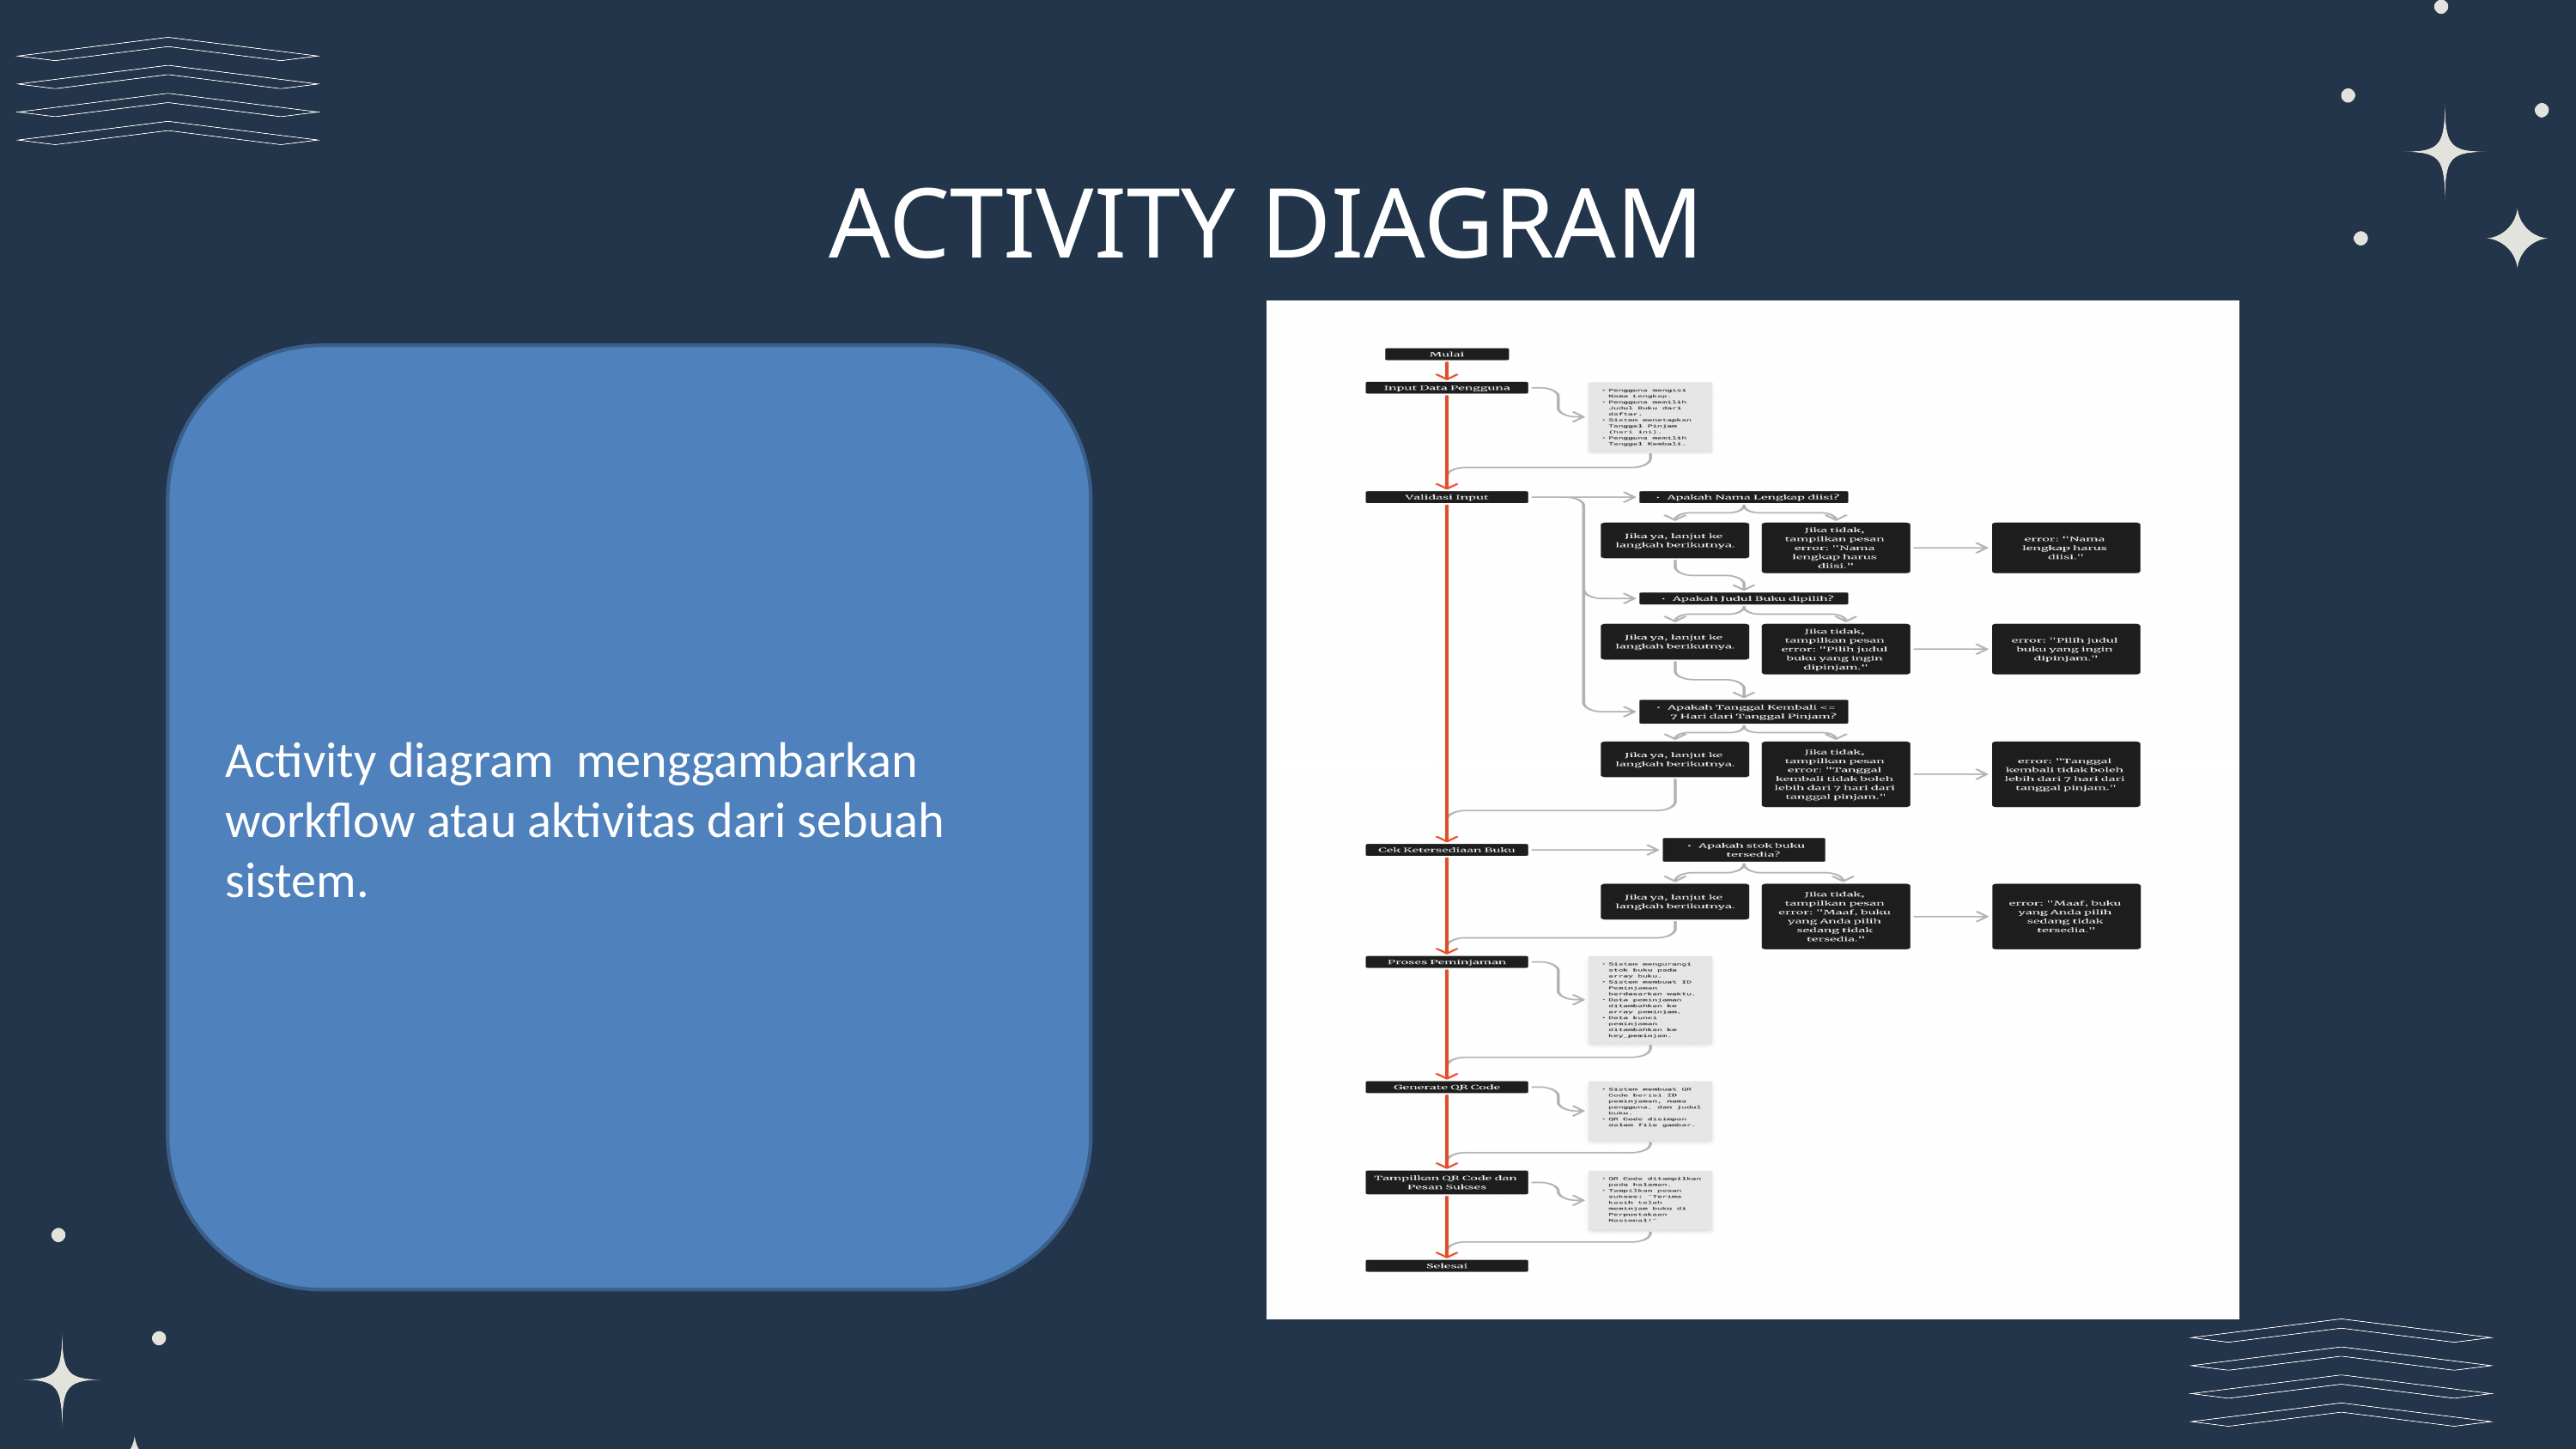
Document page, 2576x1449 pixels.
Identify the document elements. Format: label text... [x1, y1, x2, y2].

text_box [2188, 1319, 2494, 1428]
text_box [2341, 0, 2551, 272]
text_box [15, 37, 321, 145]
text_box [0, 1228, 168, 1449]
picture [1266, 300, 2239, 1319]
text_box ACTIVITY DIAGRAM [471, 27, 2062, 277]
text_box Activity diagram menggambarkan workflow atau aktivitas dari sebuah sistem. [166, 343, 1093, 1292]
